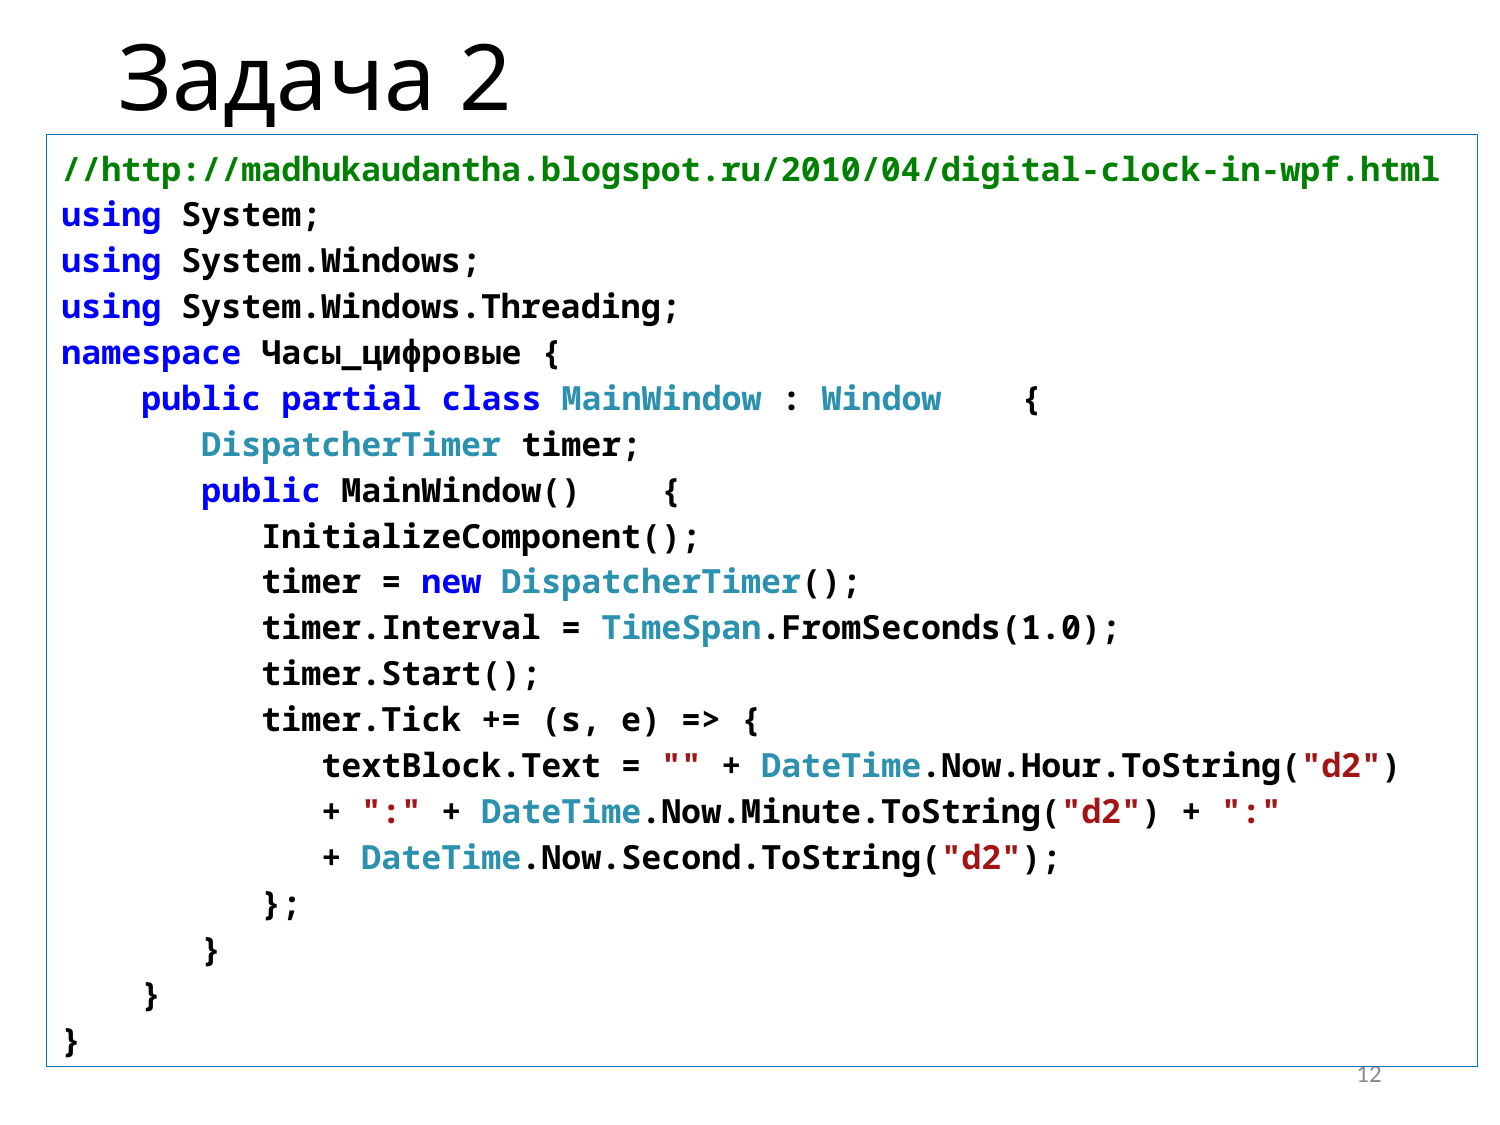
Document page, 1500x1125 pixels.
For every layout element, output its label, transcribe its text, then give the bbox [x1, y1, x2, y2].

title Задача 2 [103, 11, 1397, 134]
text_box //http://madhukaudantha.blogspot.ru/2010/04/digital-clock-in-wpf.html using System; using System.Windows; using System.Windows.Threading; namespace Часы_цифровые { public partial class MainWindow : Window { DispatcherTimer timer; public MainWindow() { InitializeComponent(); timer = new DispatcherTimer(); timer.Interval = TimeSpan.FromSeconds(1.0); timer.Start(); timer.Tick += (s, e) => { textBlock.Text = "" + DateTime.Now.Hour.ToString("d2") + ":" + DateTime.Now.Minute.ToString("d2") + ":" + DateTime.Now.Second.ToString("d2"); }; } } } [46, 134, 1478, 1067]
slide_number 12 [1059, 1067, 1397, 1103]
